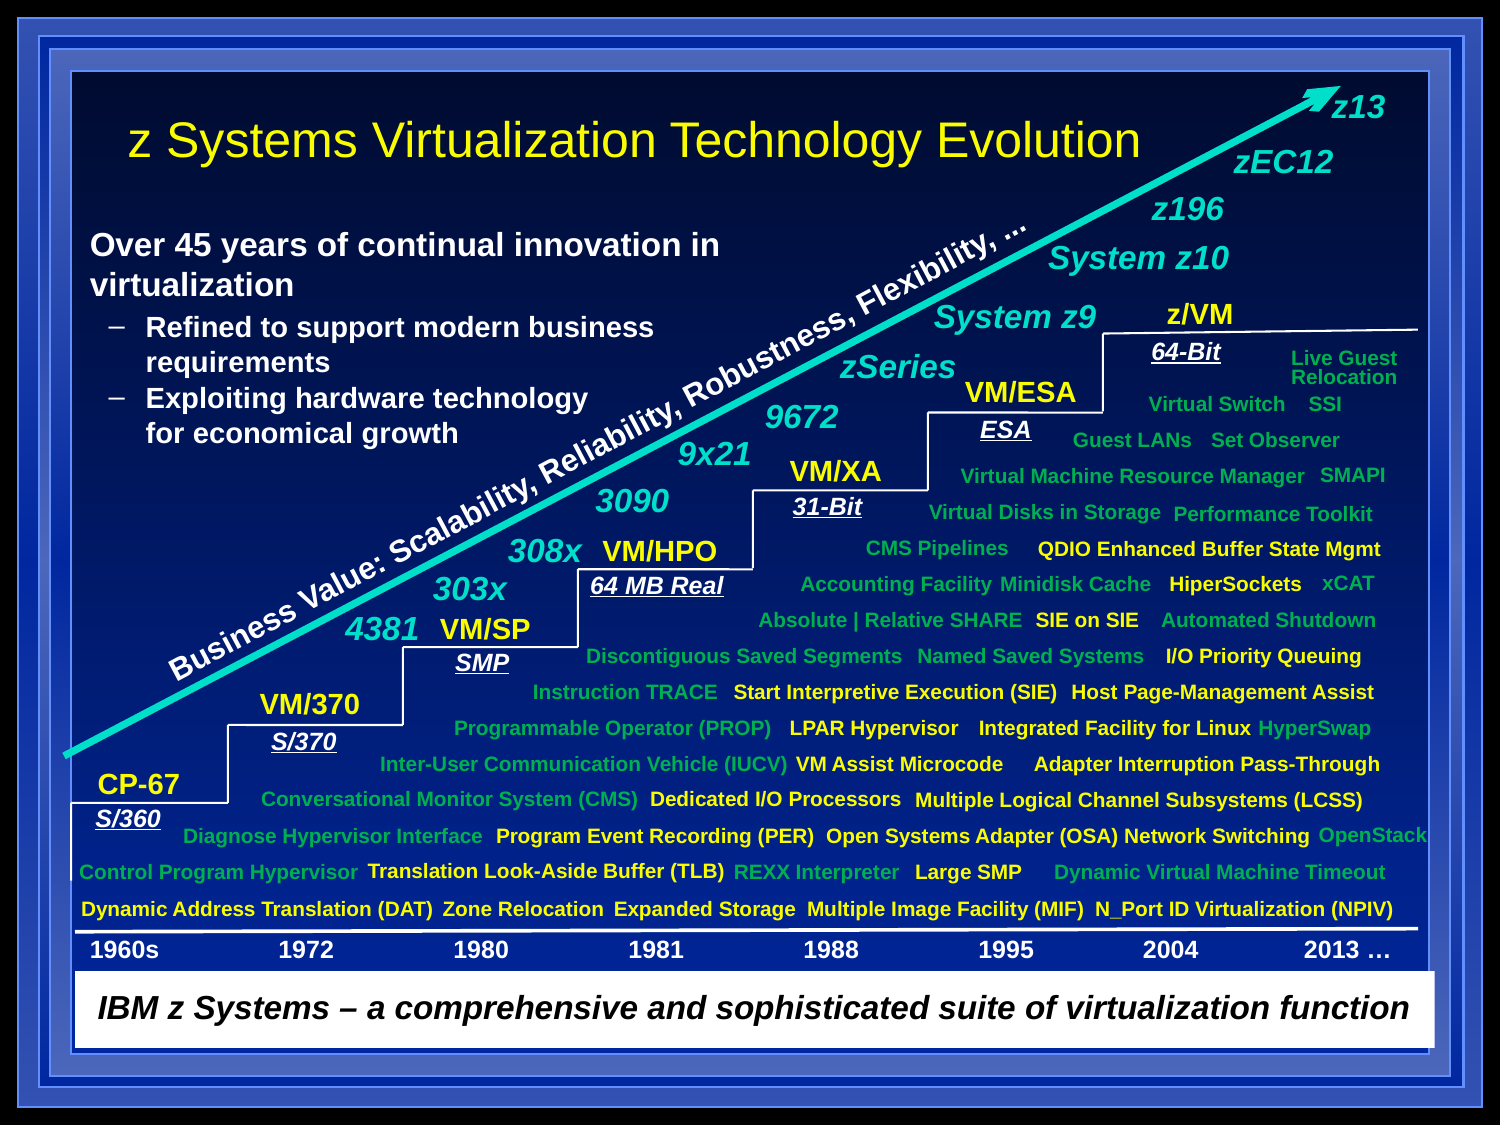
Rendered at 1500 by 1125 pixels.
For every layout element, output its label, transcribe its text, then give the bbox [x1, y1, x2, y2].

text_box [62, 85, 1461, 1049]
text_box z13 [1316, 80, 1500, 134]
